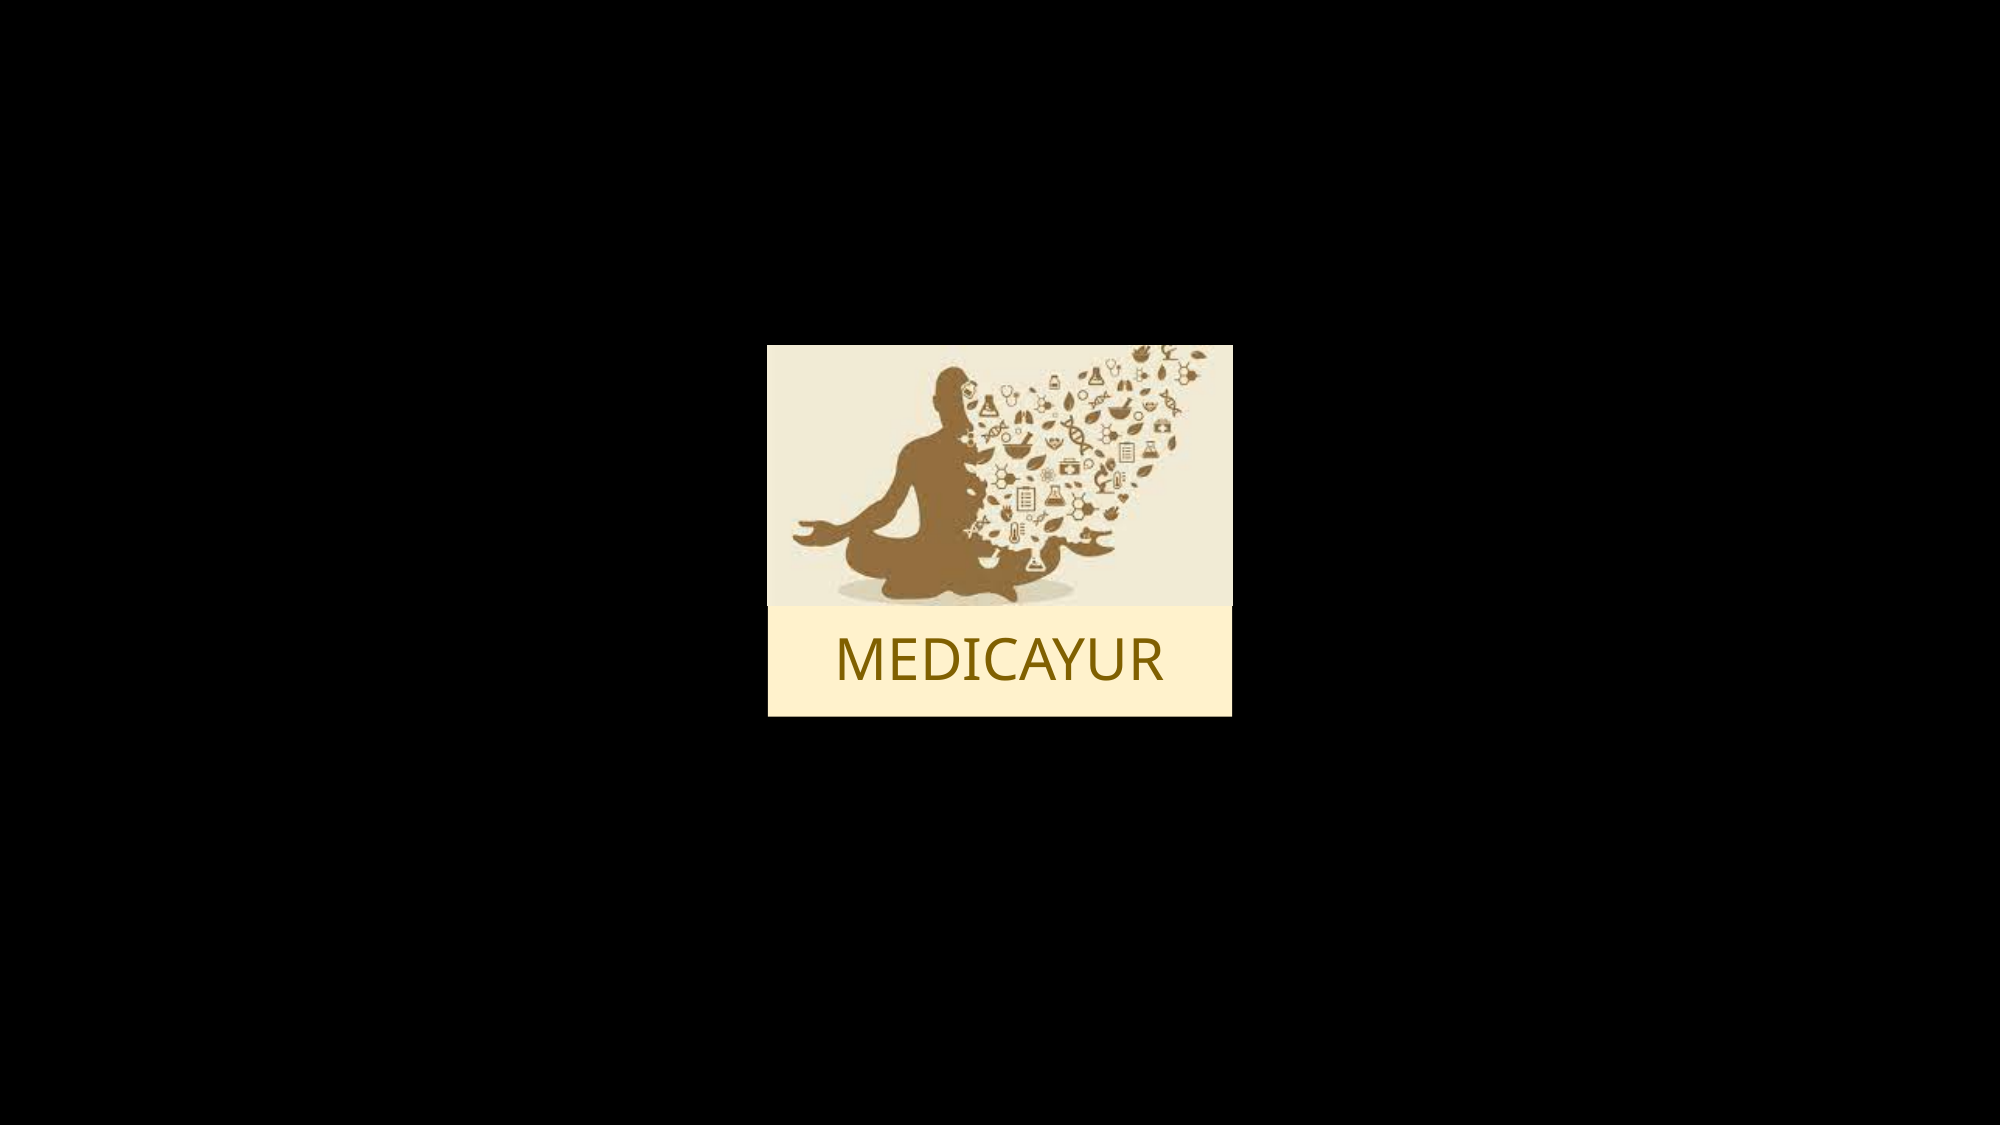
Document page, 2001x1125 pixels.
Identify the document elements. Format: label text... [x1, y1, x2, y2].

title MEDICAYUR [767, 606, 1233, 717]
picture [767, 345, 1233, 606]
